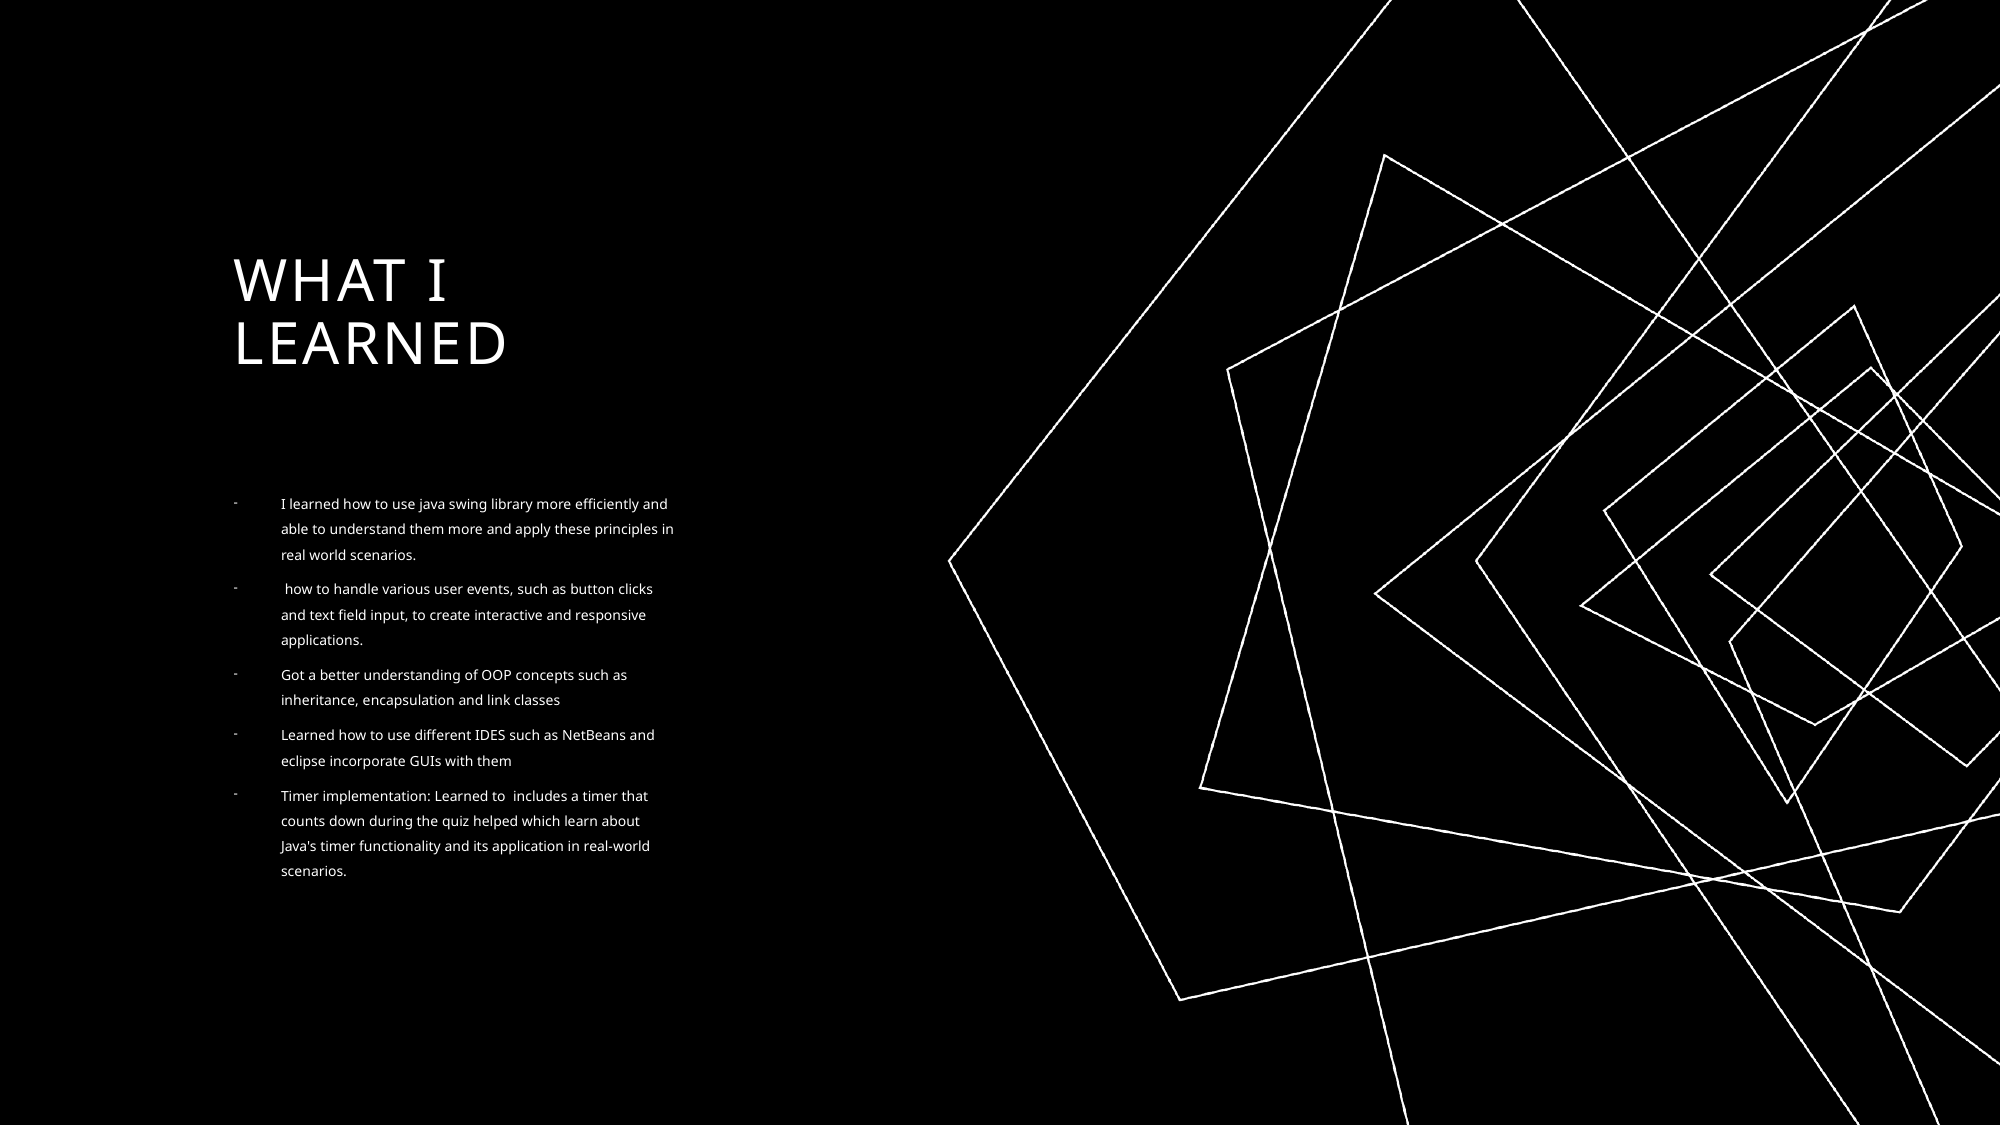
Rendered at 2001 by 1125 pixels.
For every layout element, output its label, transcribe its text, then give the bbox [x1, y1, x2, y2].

picture [900, 0, 2000, 1125]
title What I Learned [218, 167, 694, 385]
list I learned how to use java swing library more efficiently and able to understand them more and apply these principles in real world scenarios. how to handle various user events, such as button clicks and text field input, to create interactive and responsive applications. Got a better understanding of OOP concepts such as inheritance, encapsulation and link classes Learned how to use different IDES such as NetBeans and eclipse incorporate GUIs with them Timer implementation: Learned to includes a timer that counts down during the quiz helped which learn about Java's timer functionality and its application in real-world scenarios. [218, 479, 694, 893]
